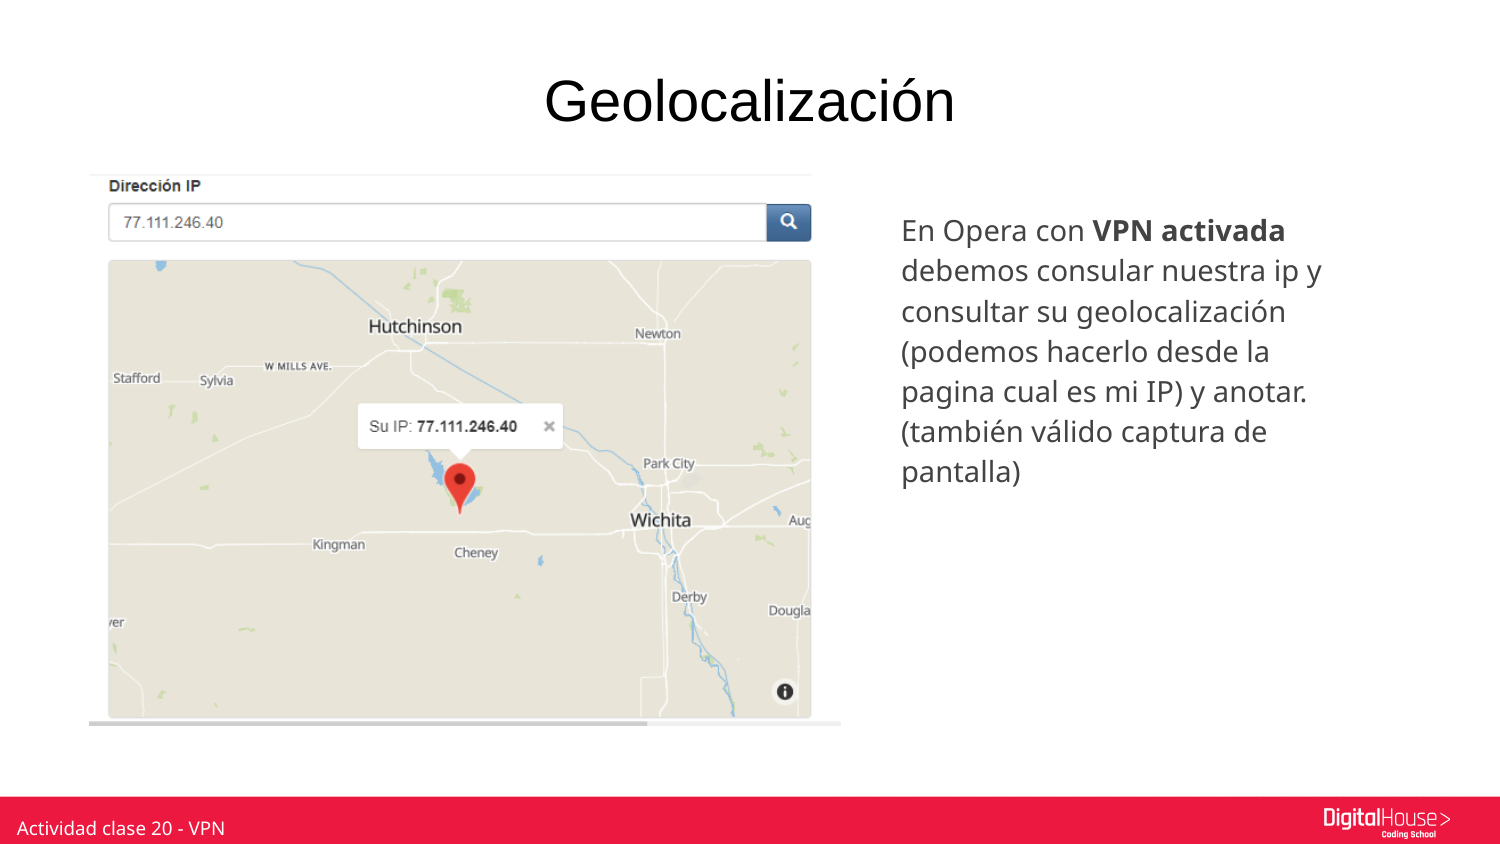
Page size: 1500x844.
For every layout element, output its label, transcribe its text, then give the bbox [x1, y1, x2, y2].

picture [89, 171, 841, 726]
subtitle Geolocalización [51, 32, 1449, 163]
picture [1324, 808, 1450, 839]
text_box En Opera con VPN activada debemos consular nuestra ip y consultar su geolocalización (podemos hacerlo desde la pagina cual es mi IP) y anotar. (también válido captura de pantalla) [885, 192, 1378, 504]
